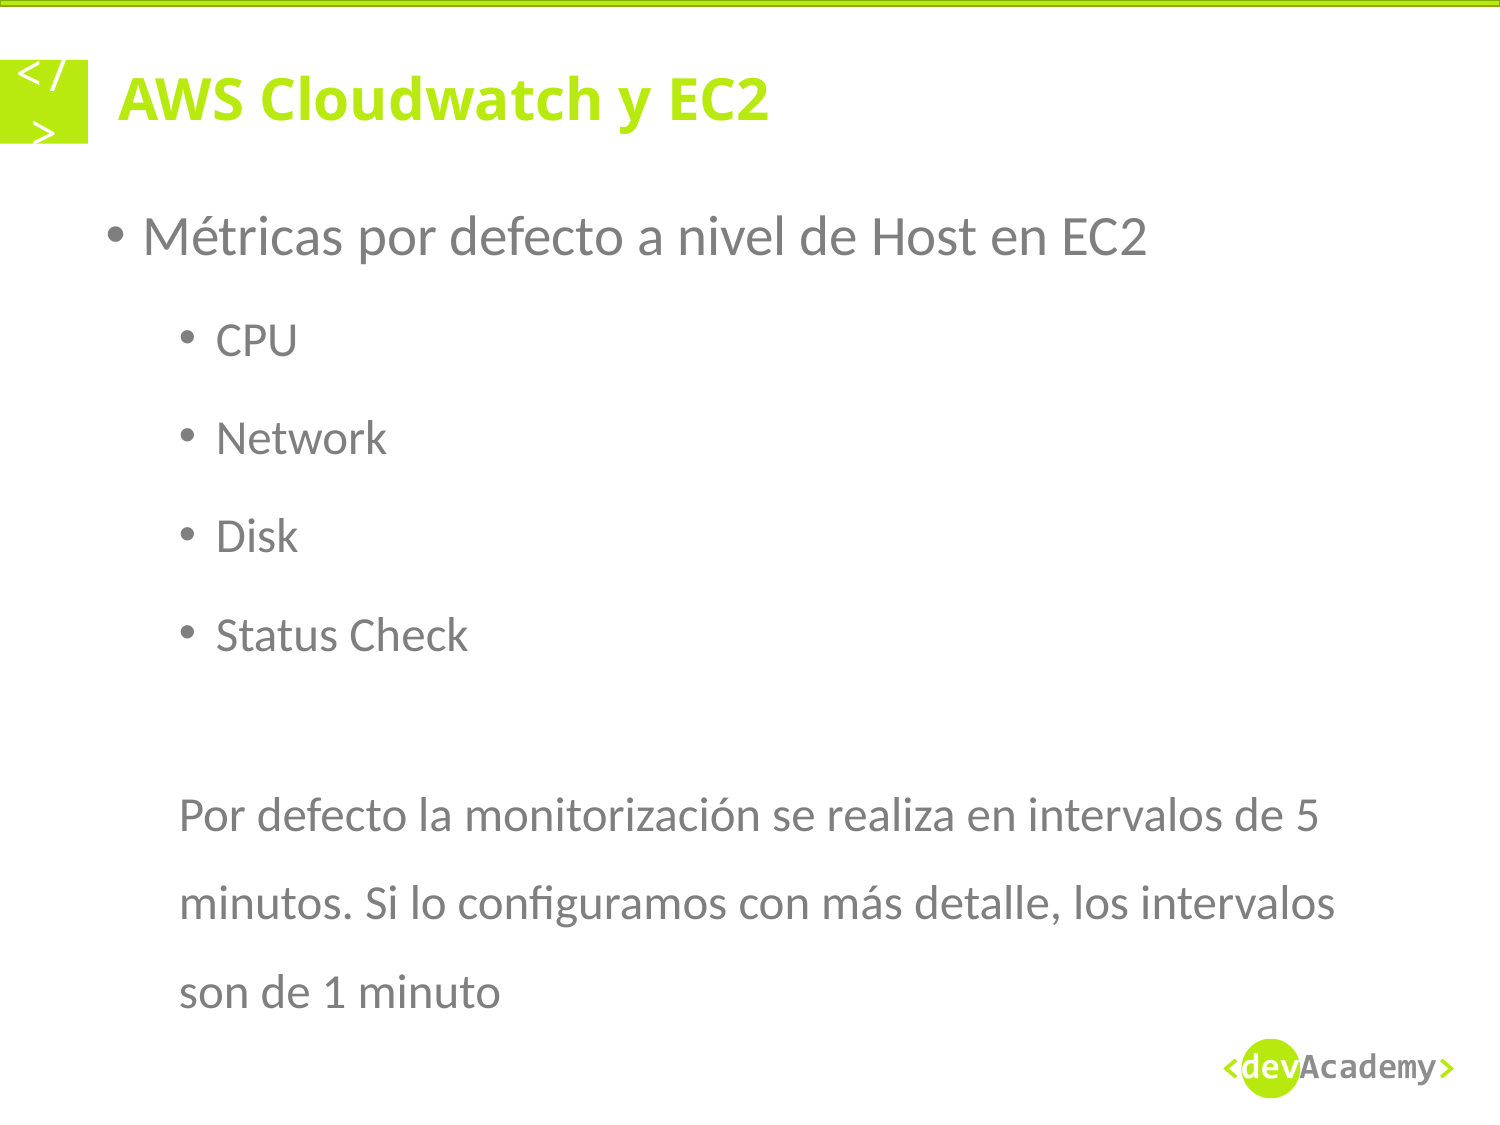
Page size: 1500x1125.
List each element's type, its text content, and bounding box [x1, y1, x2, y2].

title AWS Cloudwatch y EC2 [103, 59, 1458, 144]
list Métricas por defecto a nivel de Host en EC2 CPU Network Disk Status Check Por defecto la monitorización se realiza en intervalos de 5 minutos. Si lo configuramos con más detalle, los intervalos son de 1 minuto [90, 198, 1400, 1029]
picture [1218, 1036, 1458, 1102]
